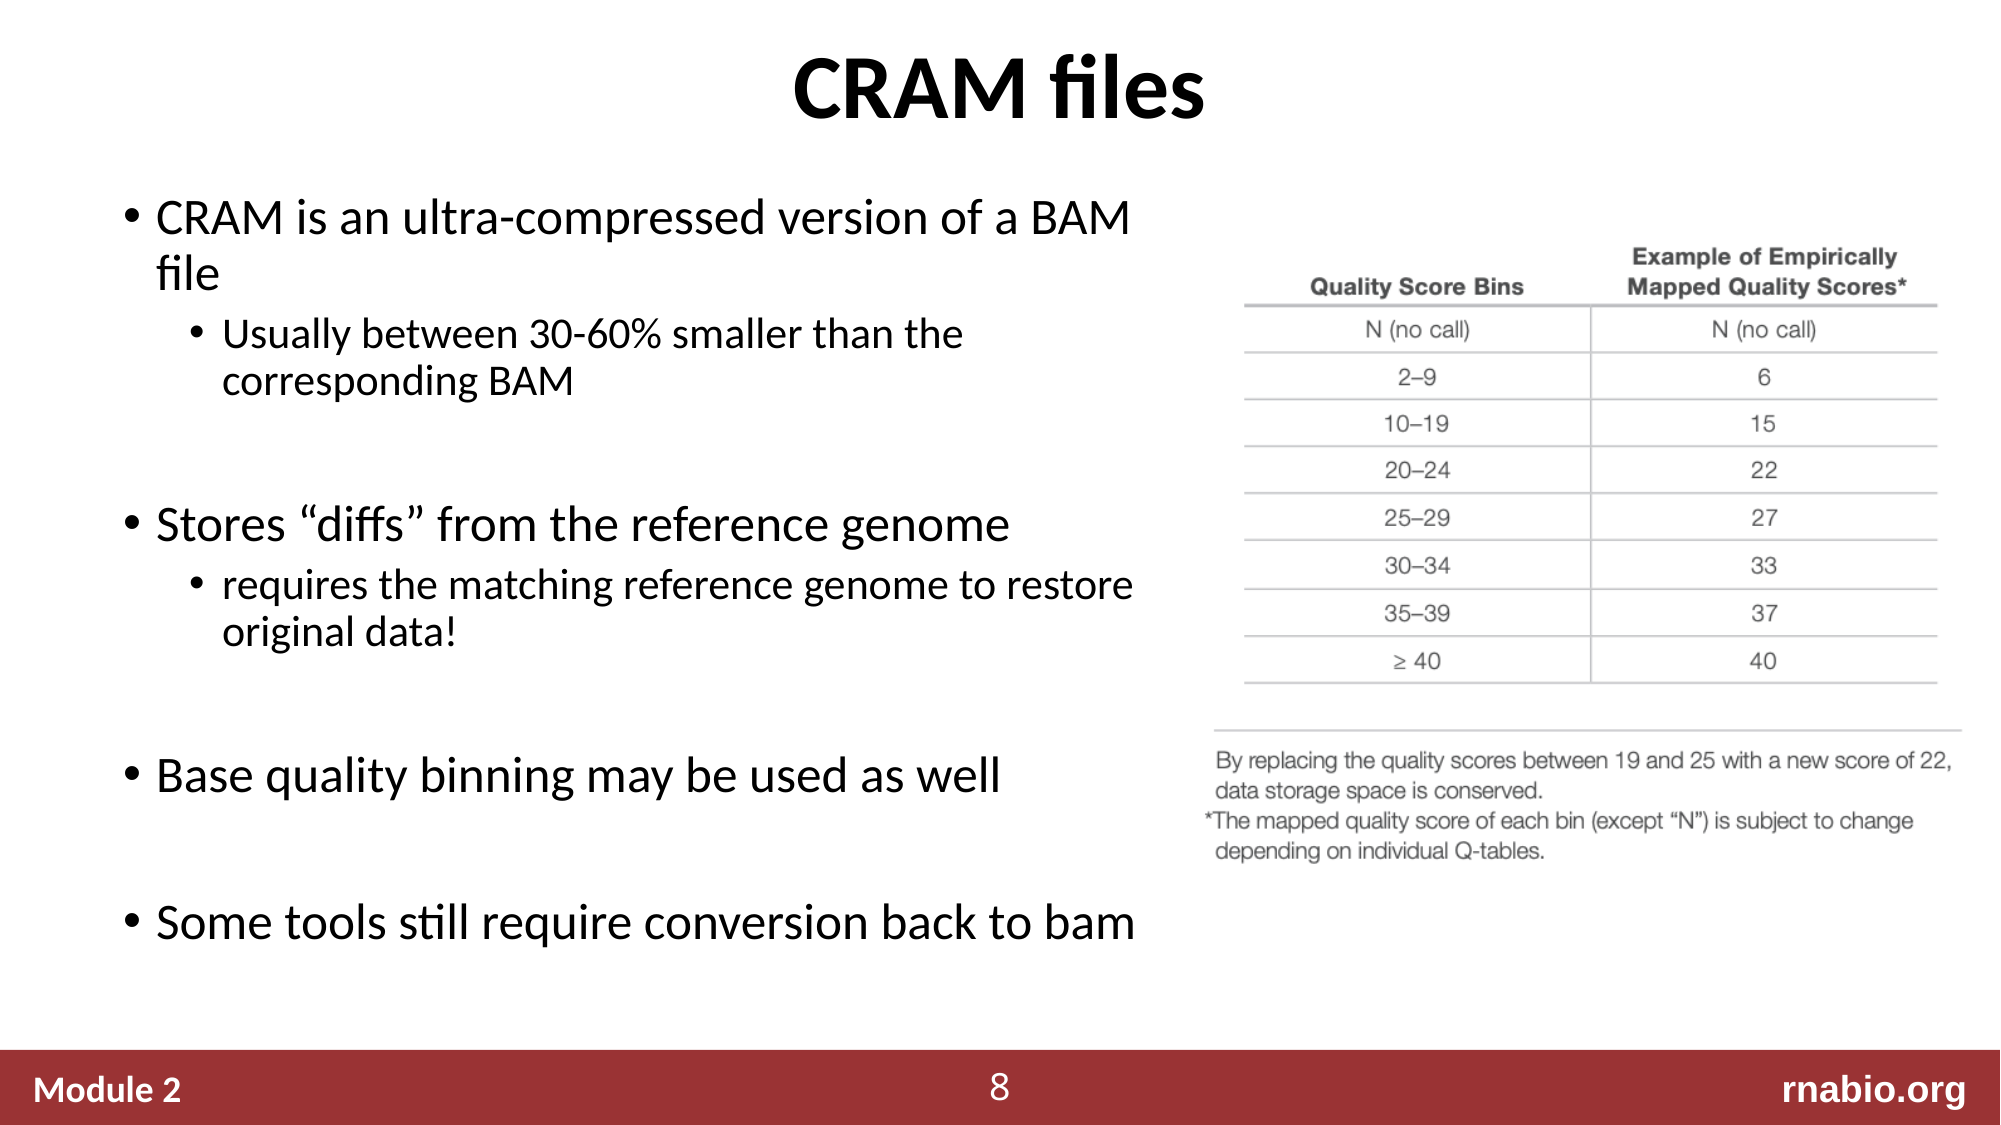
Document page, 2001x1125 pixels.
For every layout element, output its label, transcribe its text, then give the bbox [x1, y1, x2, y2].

list CRAM is an ultra-compressed version of a BAM file Usually between 30-60% smaller than the corresponding BAM Stores “diffs” from the reference genome requires the matching reference genome to restore original data! Base quality binning may be used as well Some tools still require conversion back to bam [108, 183, 1159, 1007]
title CRAM files [275, 0, 1725, 184]
picture [1194, 217, 1985, 889]
